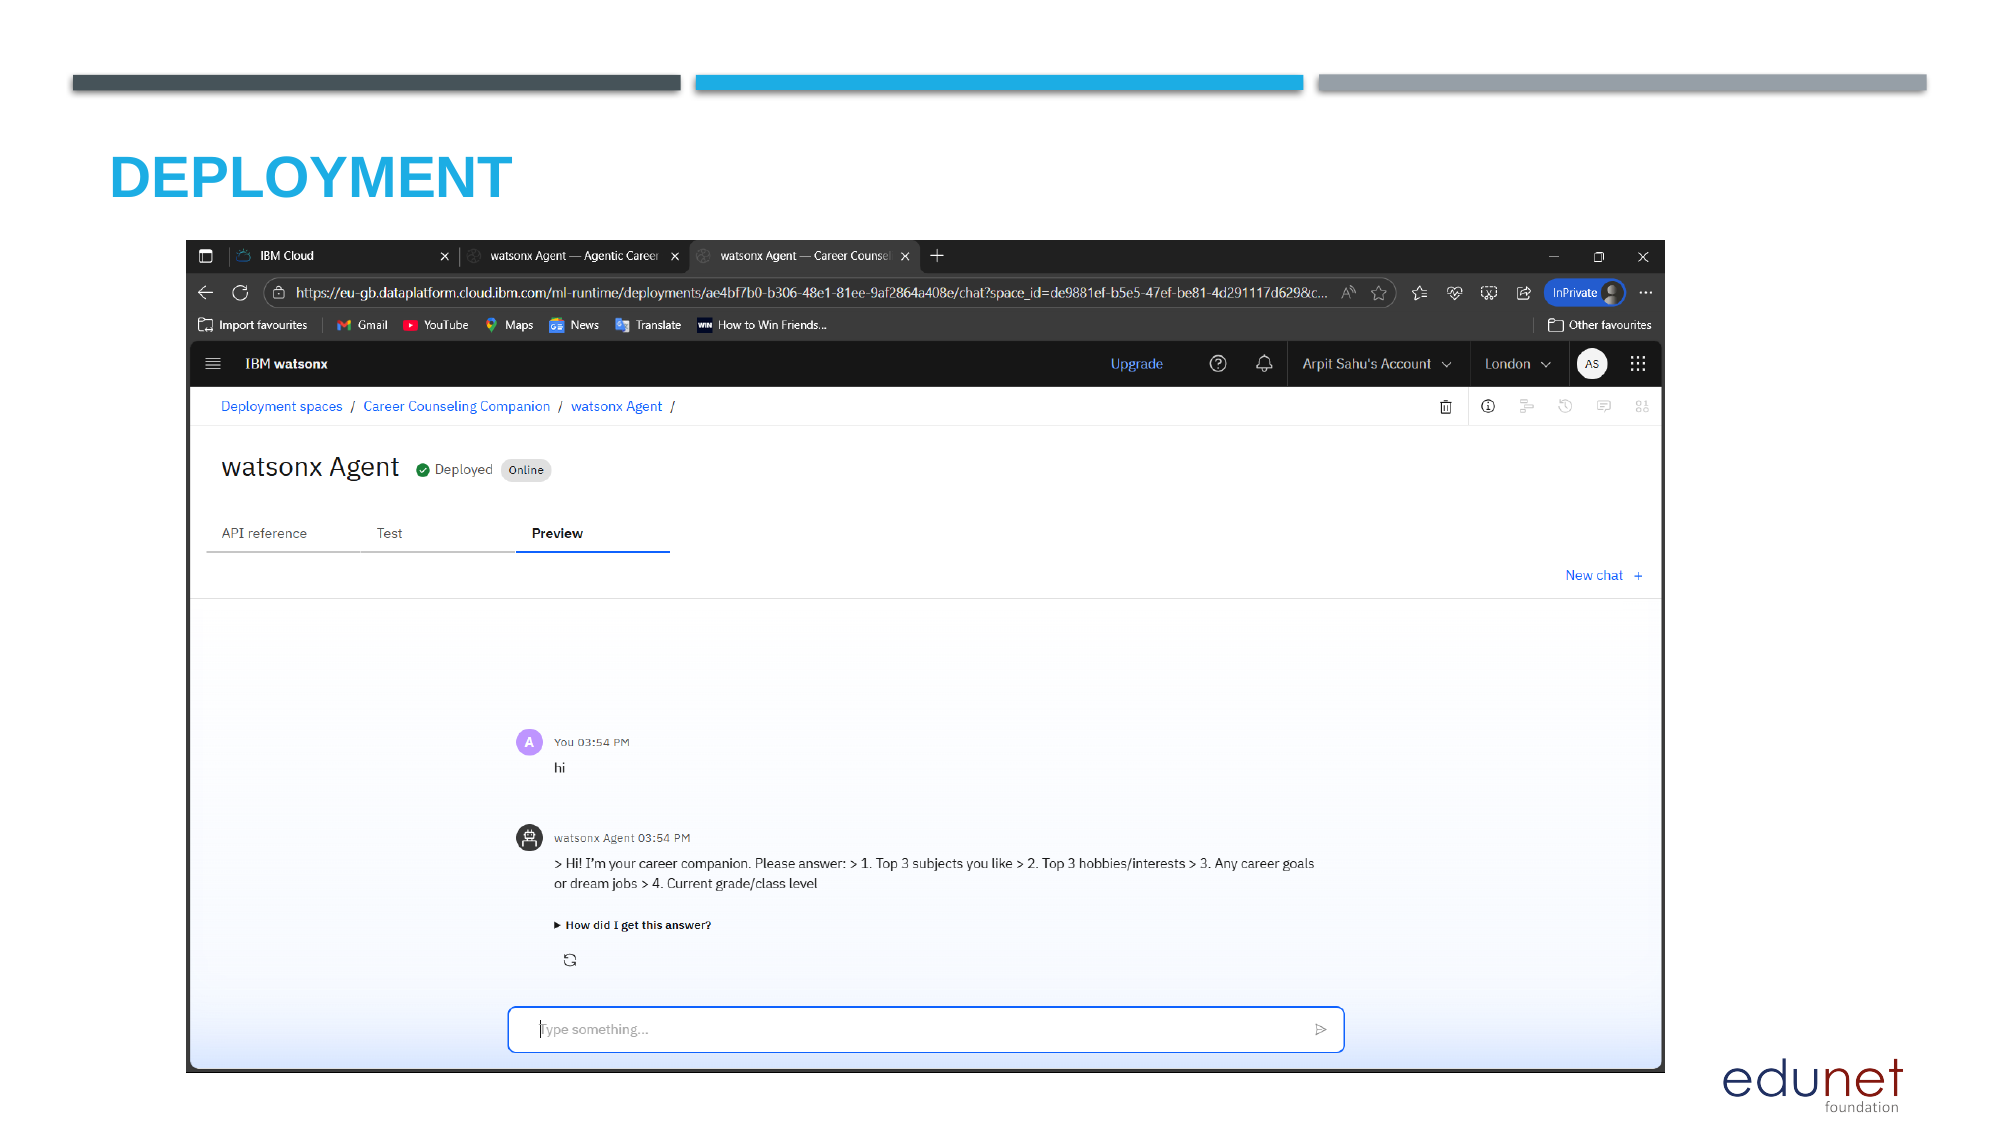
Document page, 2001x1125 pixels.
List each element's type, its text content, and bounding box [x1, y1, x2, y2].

title Deployment [94, 119, 1904, 217]
picture [185, 240, 1665, 1073]
picture [1719, 1056, 1905, 1116]
